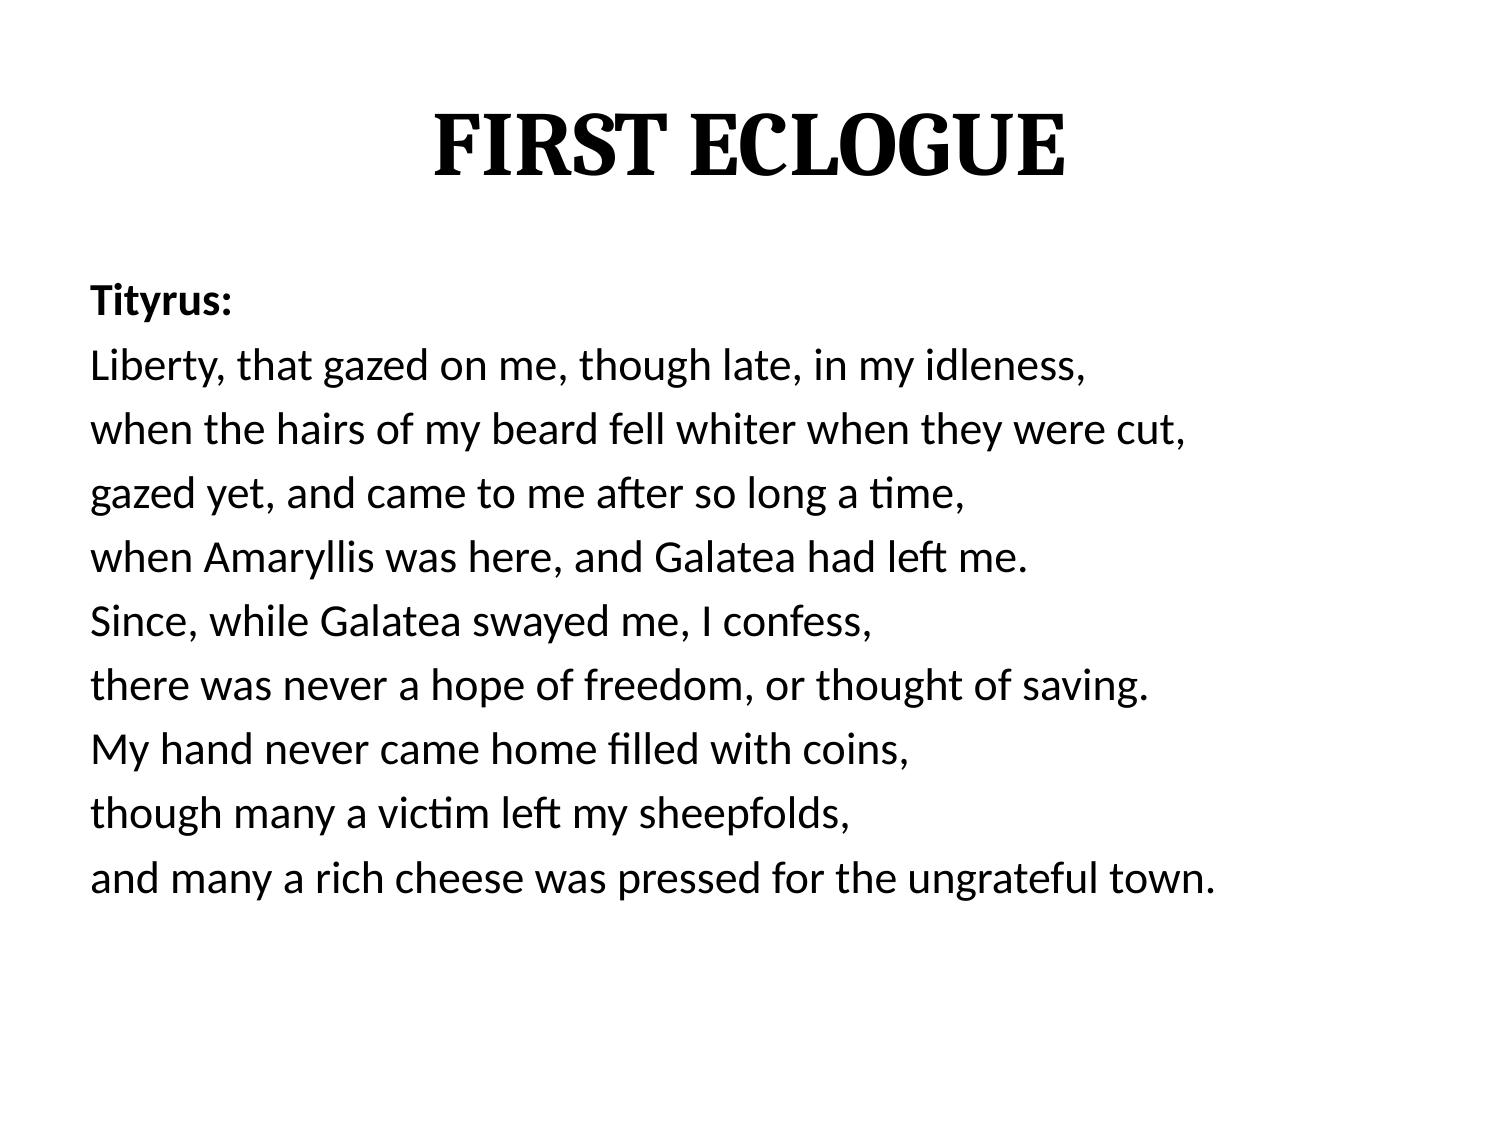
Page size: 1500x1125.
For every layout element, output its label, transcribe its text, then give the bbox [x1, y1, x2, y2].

title First Eclogue [75, 45, 1425, 233]
list Tityrus: Liberty, that gazed on me, though late, in my idleness, when the hairs of my beard fell whiter when they were cut, gazed yet, and came to me after so long a time, when Amaryllis was here, and Galatea had left me. Since, while Galatea swayed me, I confess, there was never a hope of freedom, or thought of saving. My hand never came home filled with coins, though many a victim left my sheepfolds, and many a rich cheese was pressed for the ungrateful town. [75, 262, 1425, 1005]
